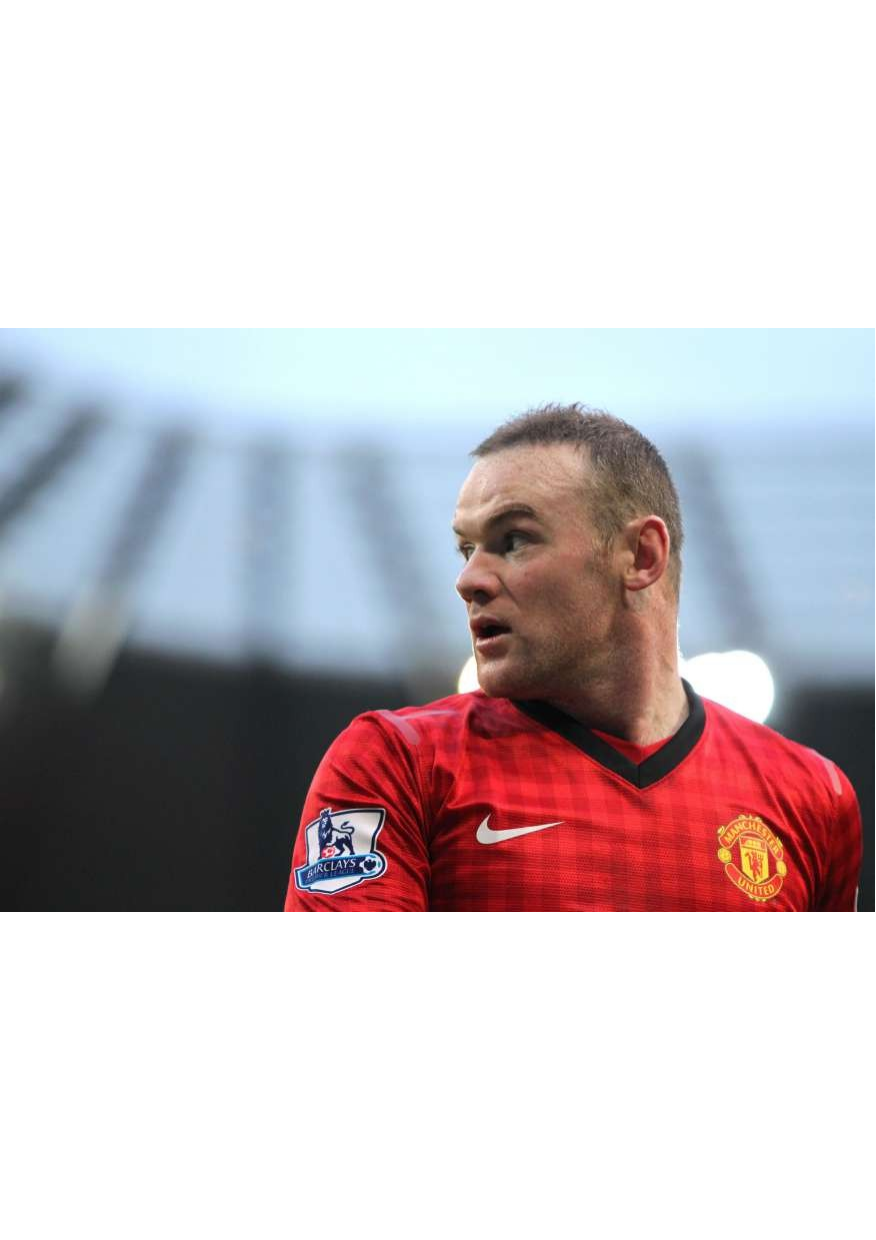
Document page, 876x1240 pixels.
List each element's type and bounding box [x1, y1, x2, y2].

picture [0, 327, 875, 912]
